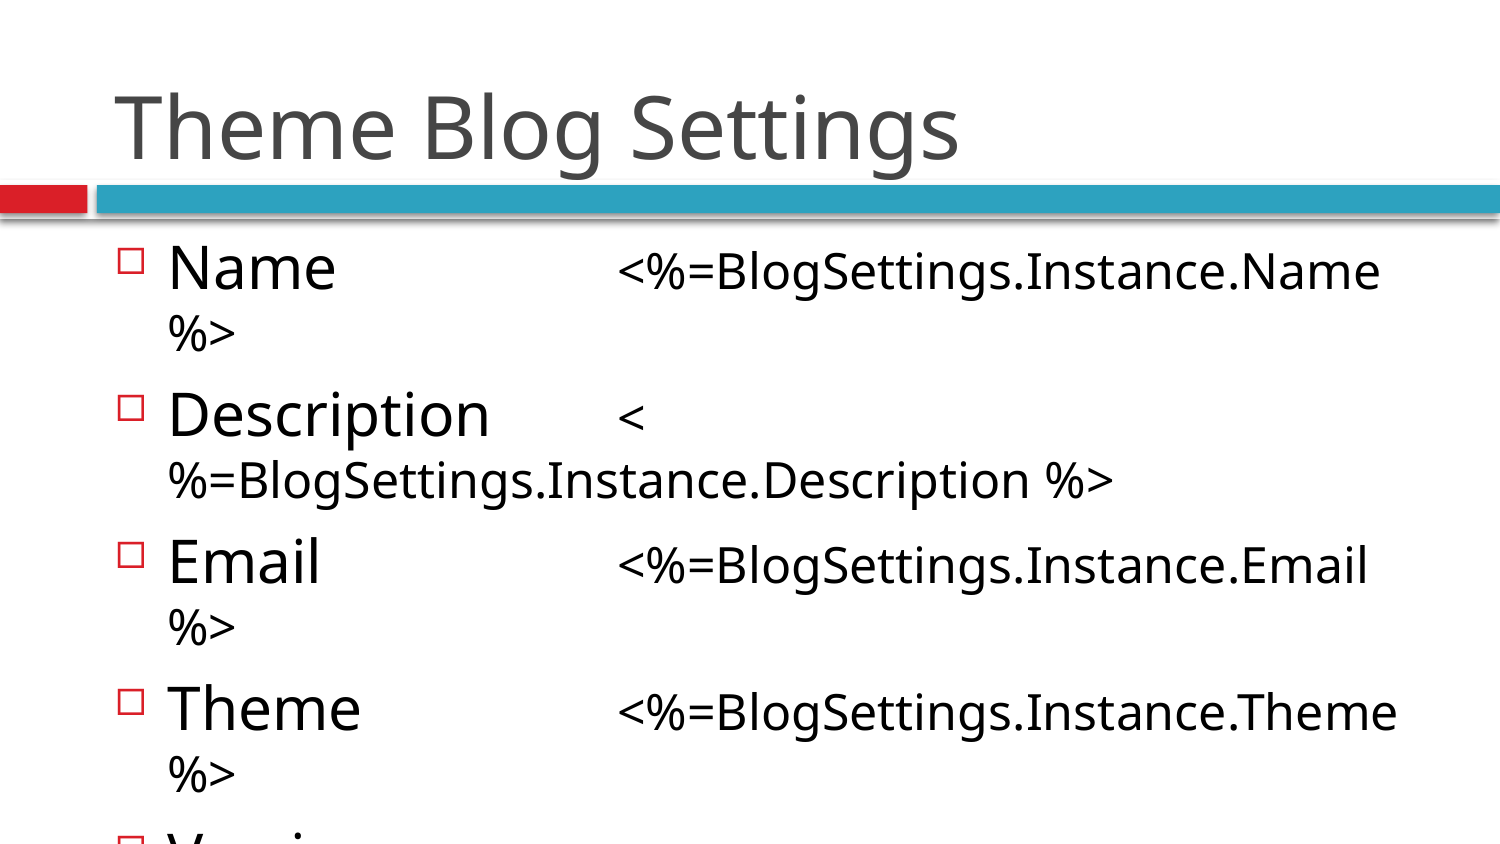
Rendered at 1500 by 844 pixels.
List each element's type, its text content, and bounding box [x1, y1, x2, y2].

title Theme Blog Settings [99, 19, 1438, 185]
list Name <%=BlogSettings.Instance.Name %> Description <%=BlogSettings.Instance.Description %> Email <%=BlogSettings.Instance.Email %> Theme <%=BlogSettings.Instance.Theme %> Version <%=BlogSettings.Instance.Version() %> [99, 221, 1438, 760]
